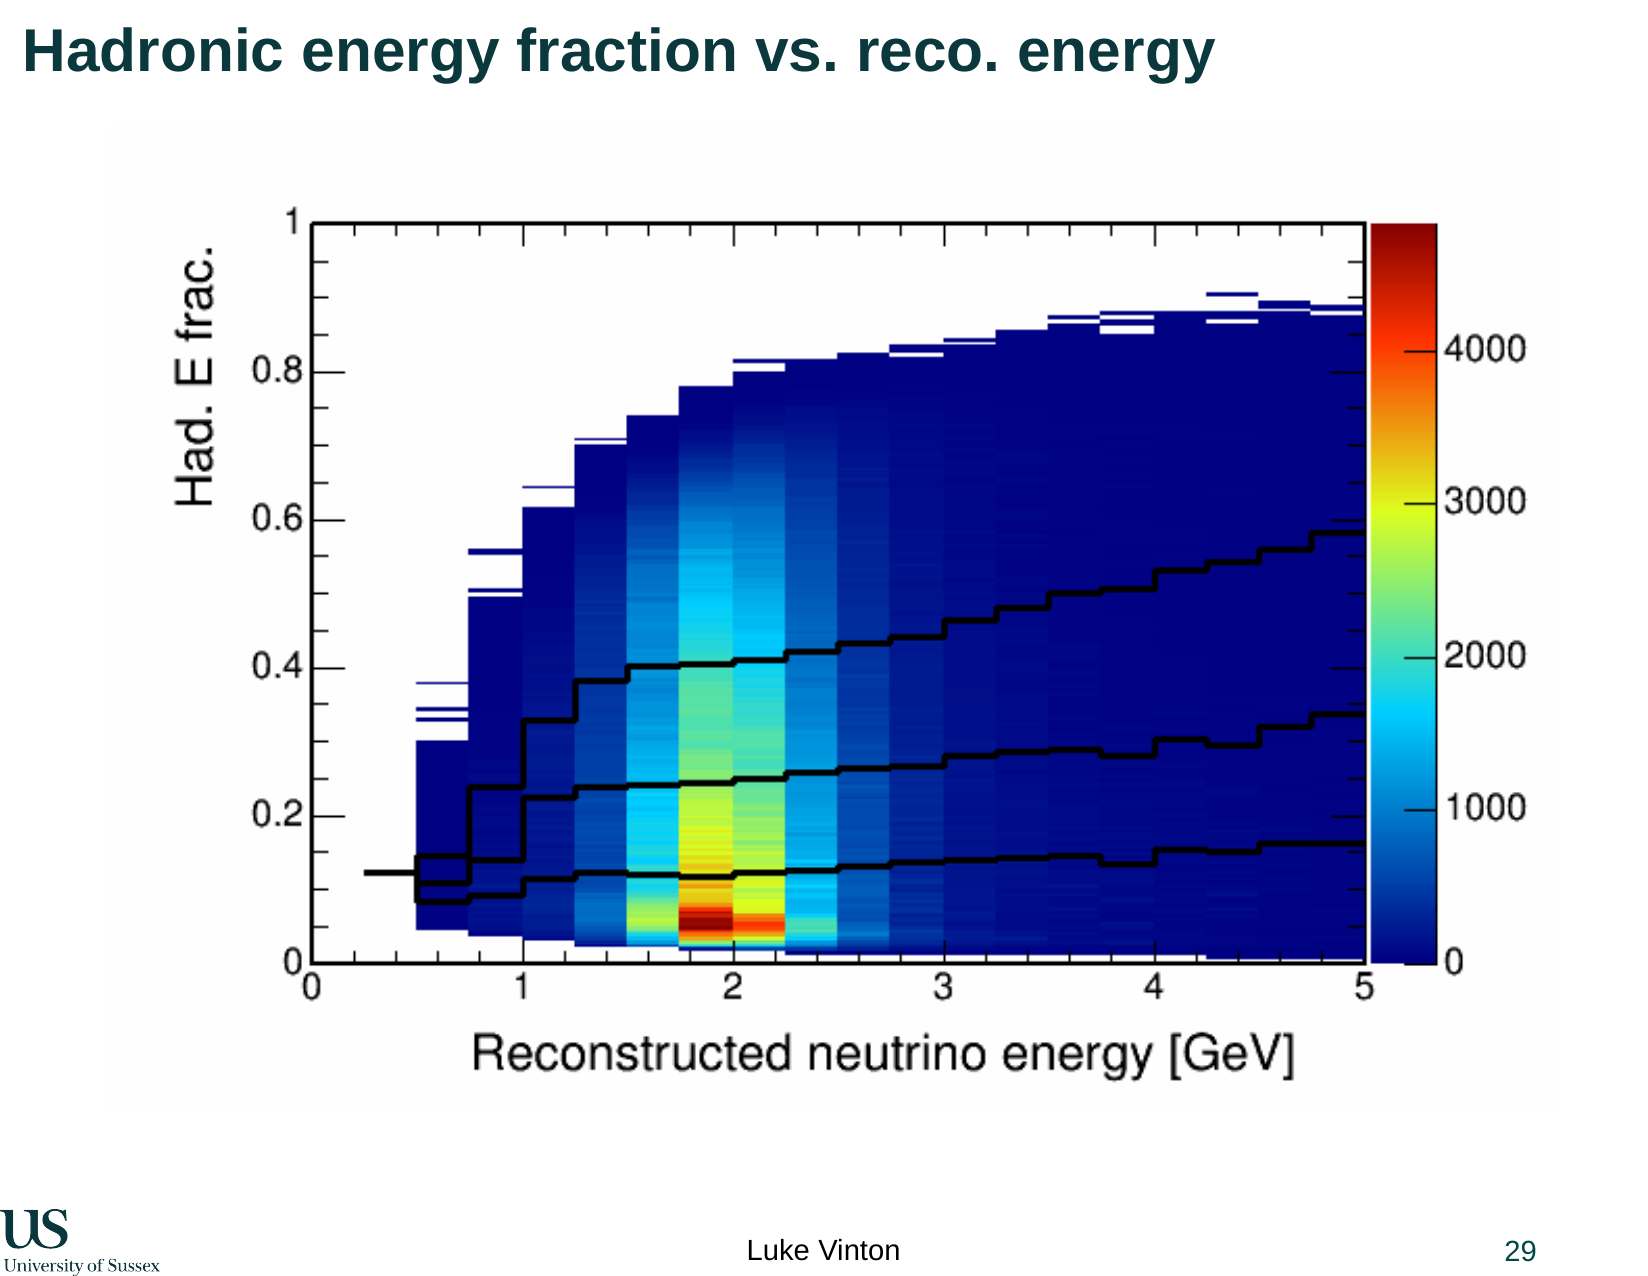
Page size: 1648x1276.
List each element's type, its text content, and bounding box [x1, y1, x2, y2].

title Hadronic energy fraction vs. reco. energy [22, 10, 1395, 106]
picture [108, 126, 1559, 1113]
picture [0, 1199, 188, 1276]
